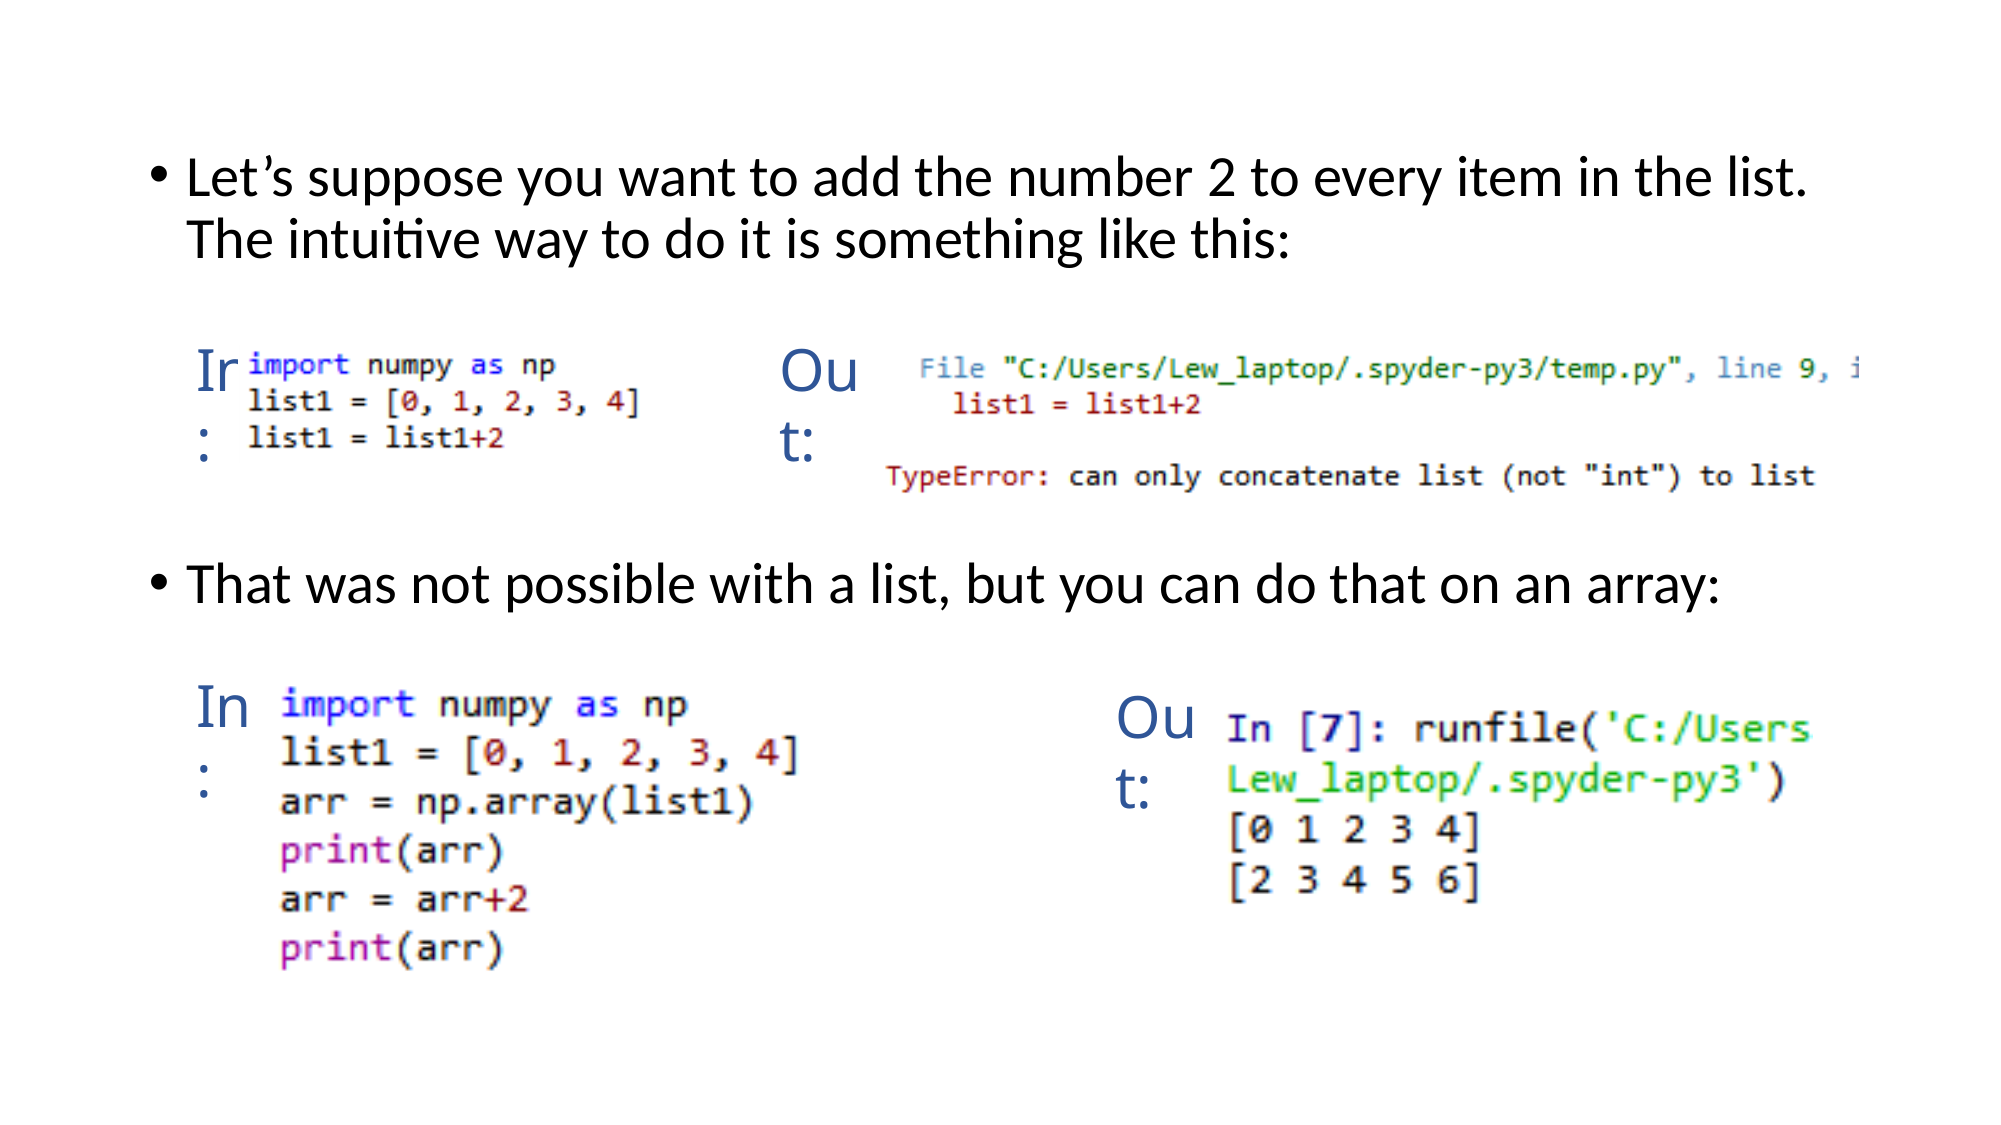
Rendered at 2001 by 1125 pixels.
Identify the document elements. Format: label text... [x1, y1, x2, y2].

list Let’s suppose you want to add the number 2 to every item in the list. The intuitive way to do it is something like this: [133, 138, 1859, 293]
picture [884, 345, 1859, 505]
text_box Out: [764, 325, 884, 481]
text_box In: [181, 325, 275, 481]
text_box Out: [1101, 672, 1221, 828]
picture [1220, 699, 1813, 931]
text_box In: [181, 661, 275, 817]
text_box That was not possible with a list, but you can do that on an array: [133, 545, 1859, 700]
picture [273, 672, 845, 984]
picture [238, 345, 652, 463]
